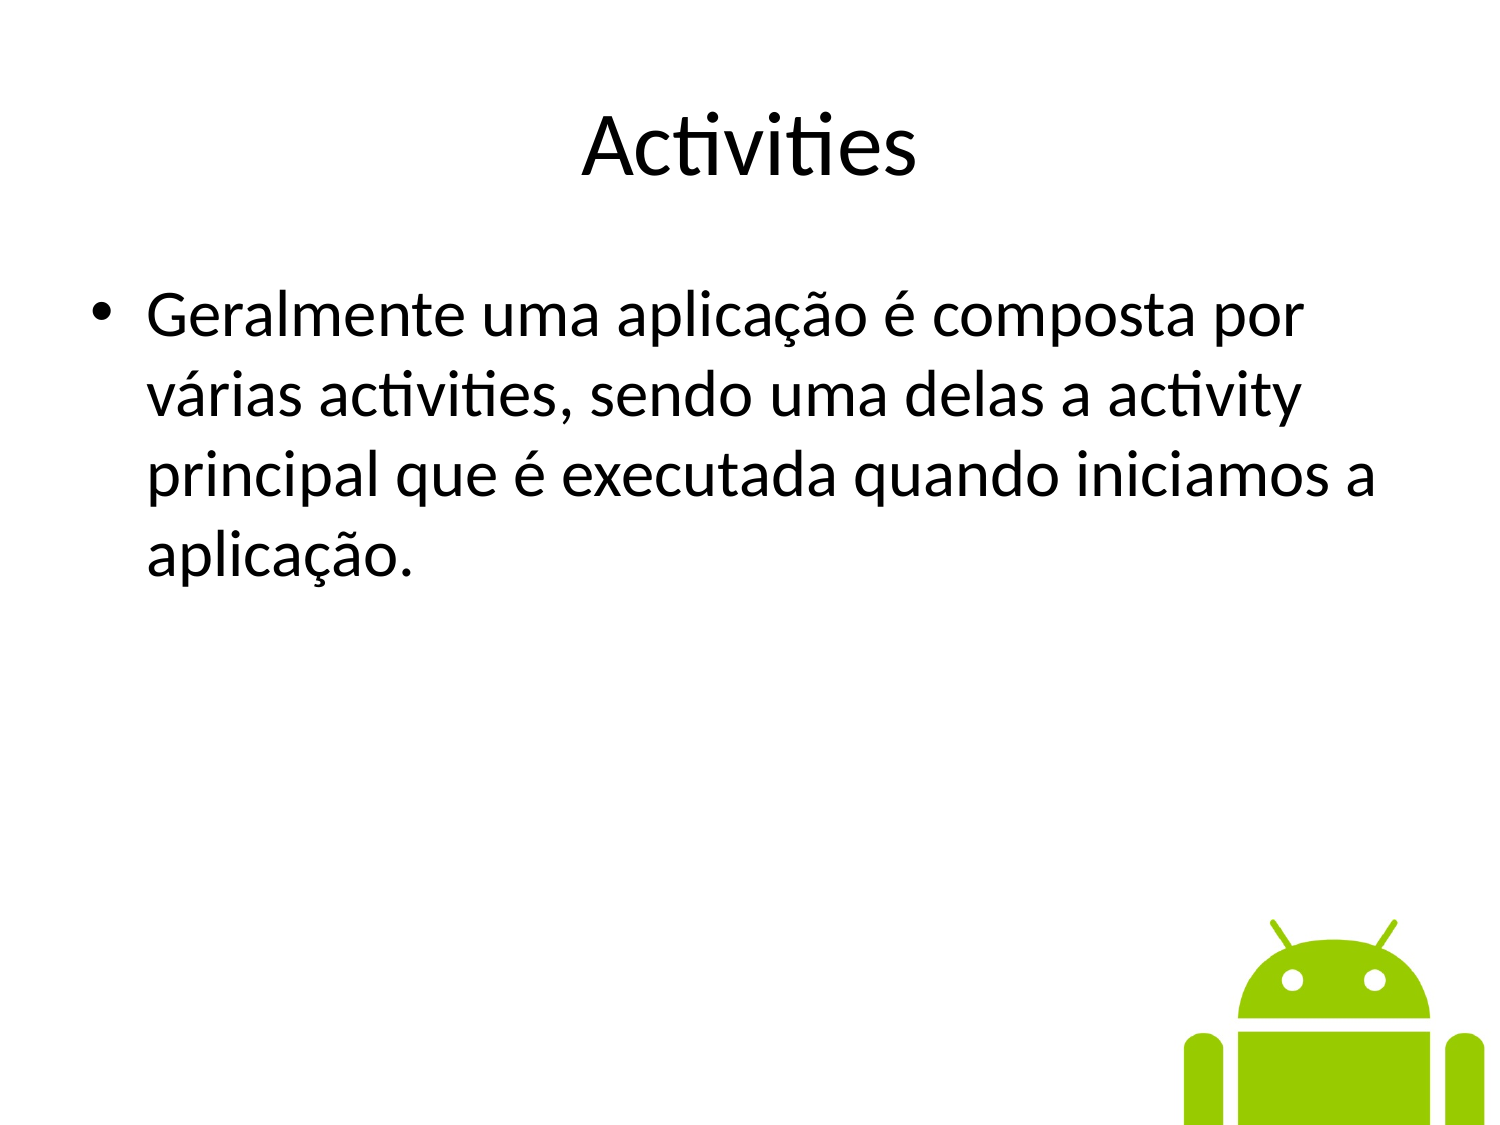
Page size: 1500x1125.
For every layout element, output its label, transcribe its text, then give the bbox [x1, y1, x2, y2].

picture [1163, 919, 1500, 1125]
list Geralmente uma aplicação é composta por várias activities, sendo uma delas a activity principal que é executada quando iniciamos a aplicação. [75, 262, 1425, 1005]
title Activities [75, 45, 1425, 233]
